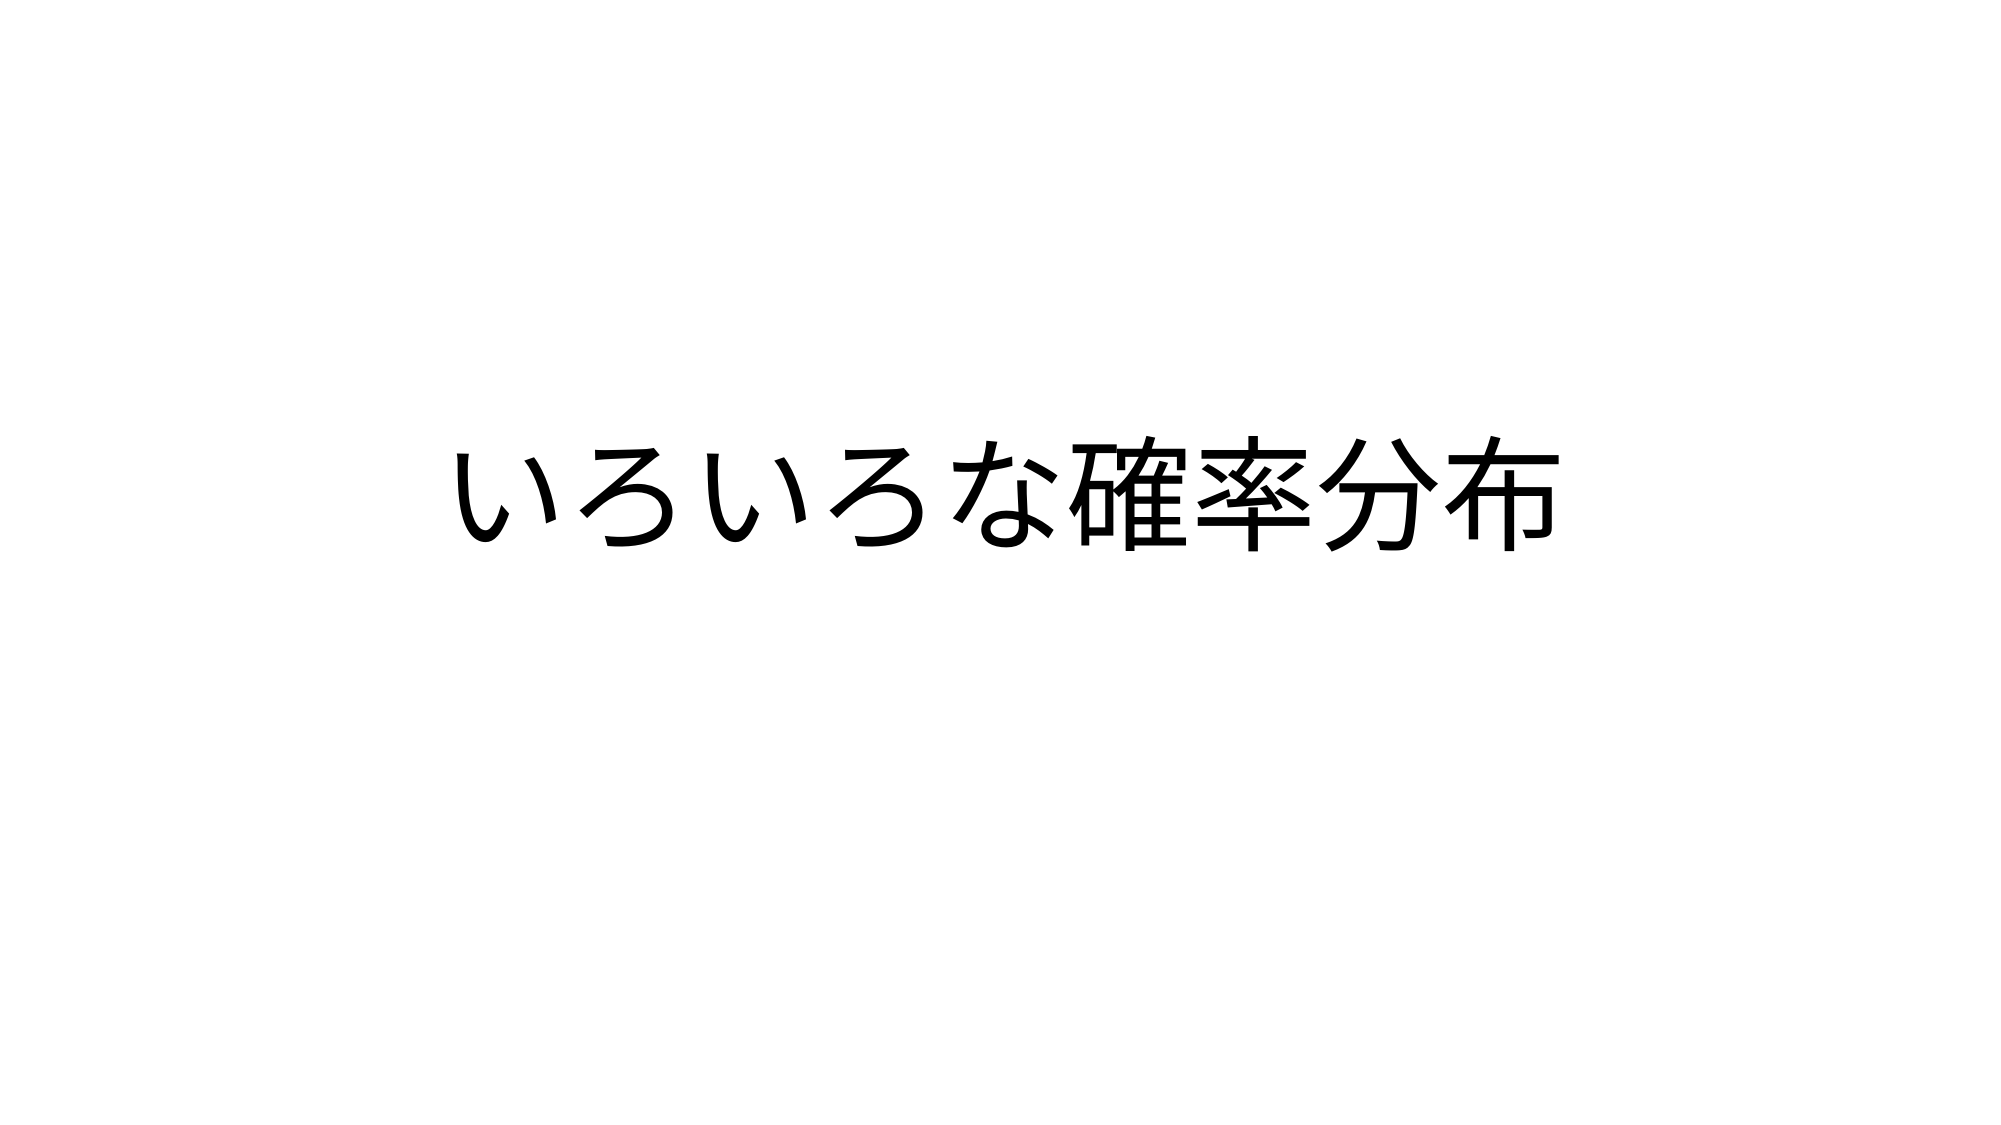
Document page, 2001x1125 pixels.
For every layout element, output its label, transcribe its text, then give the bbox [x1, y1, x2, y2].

title いろいろな確率分布 [89, 184, 1919, 576]
